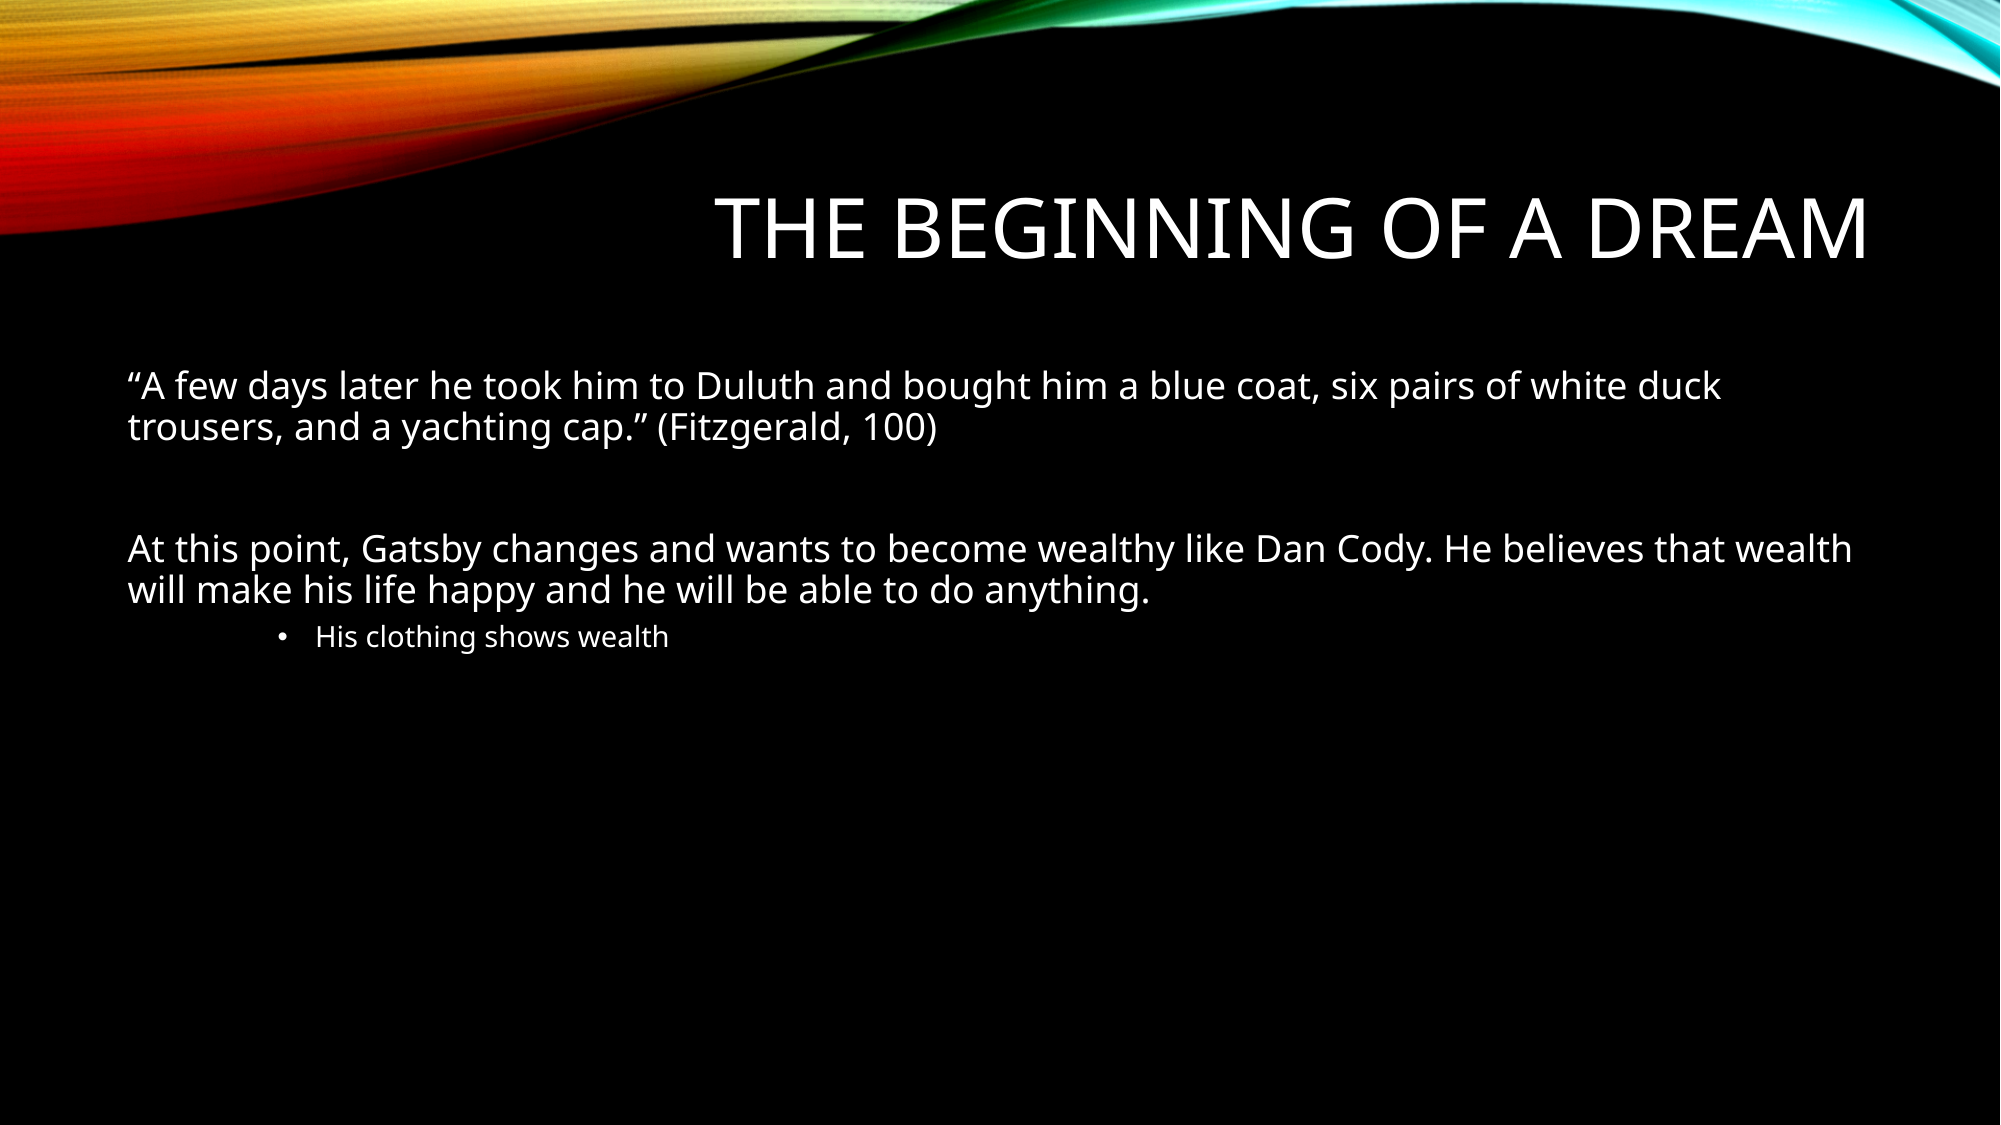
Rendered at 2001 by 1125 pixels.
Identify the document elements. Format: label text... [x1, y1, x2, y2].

list “A few days later he took him to Duluth and bought him a blue coat, six pairs of white duck trousers, and a yachting cap.” (Fitzgerald, 100) At this point, Gatsby changes and wants to become wealthy like Dan Cody. He believes that wealth will make his life happy and he will be able to do anything. His clothing shows wealth [112, 360, 1888, 1021]
picture [0, 0, 2000, 237]
title The beginning of a dream [474, 125, 1888, 338]
